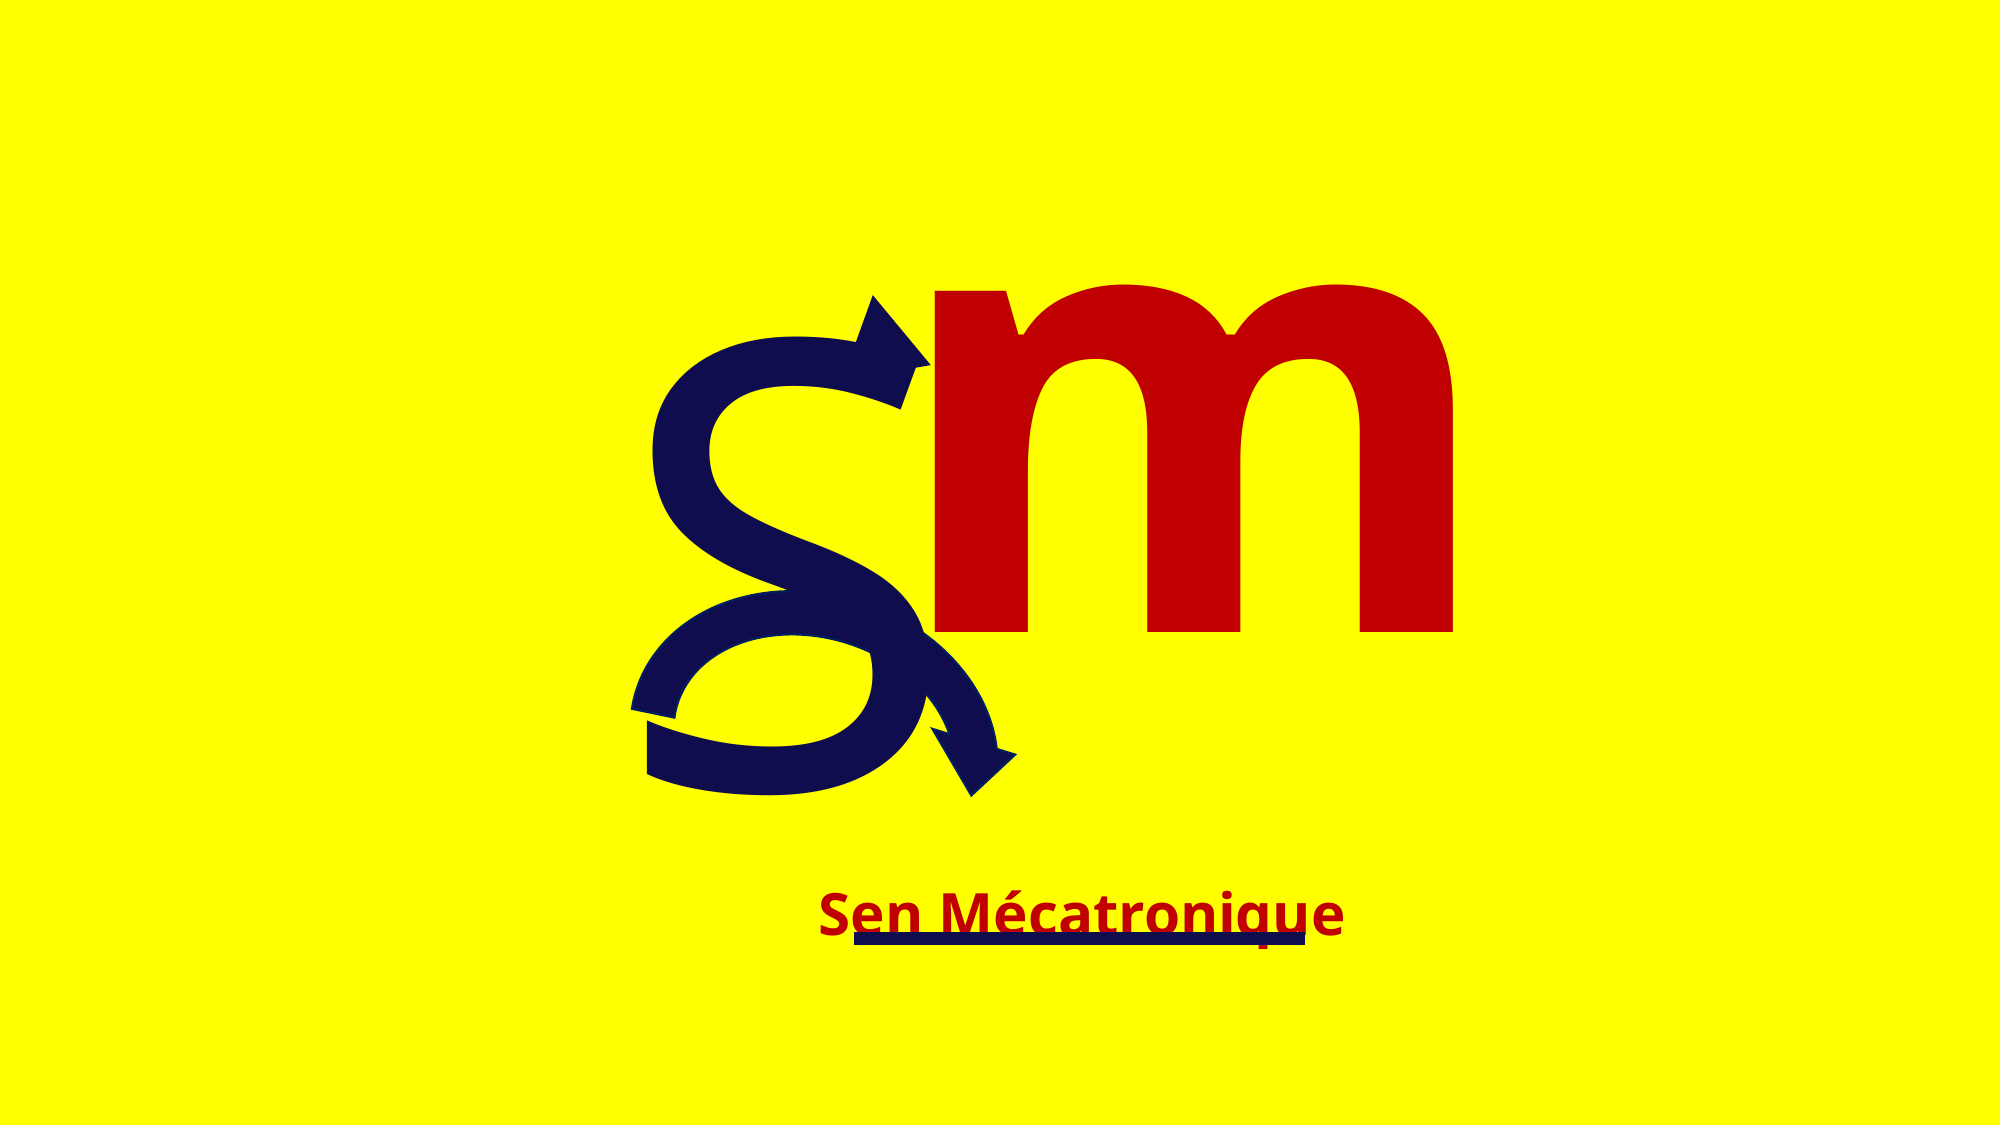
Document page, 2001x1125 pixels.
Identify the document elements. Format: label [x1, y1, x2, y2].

text_box [841, 0, 1481, 957]
text_box [597, 157, 978, 930]
